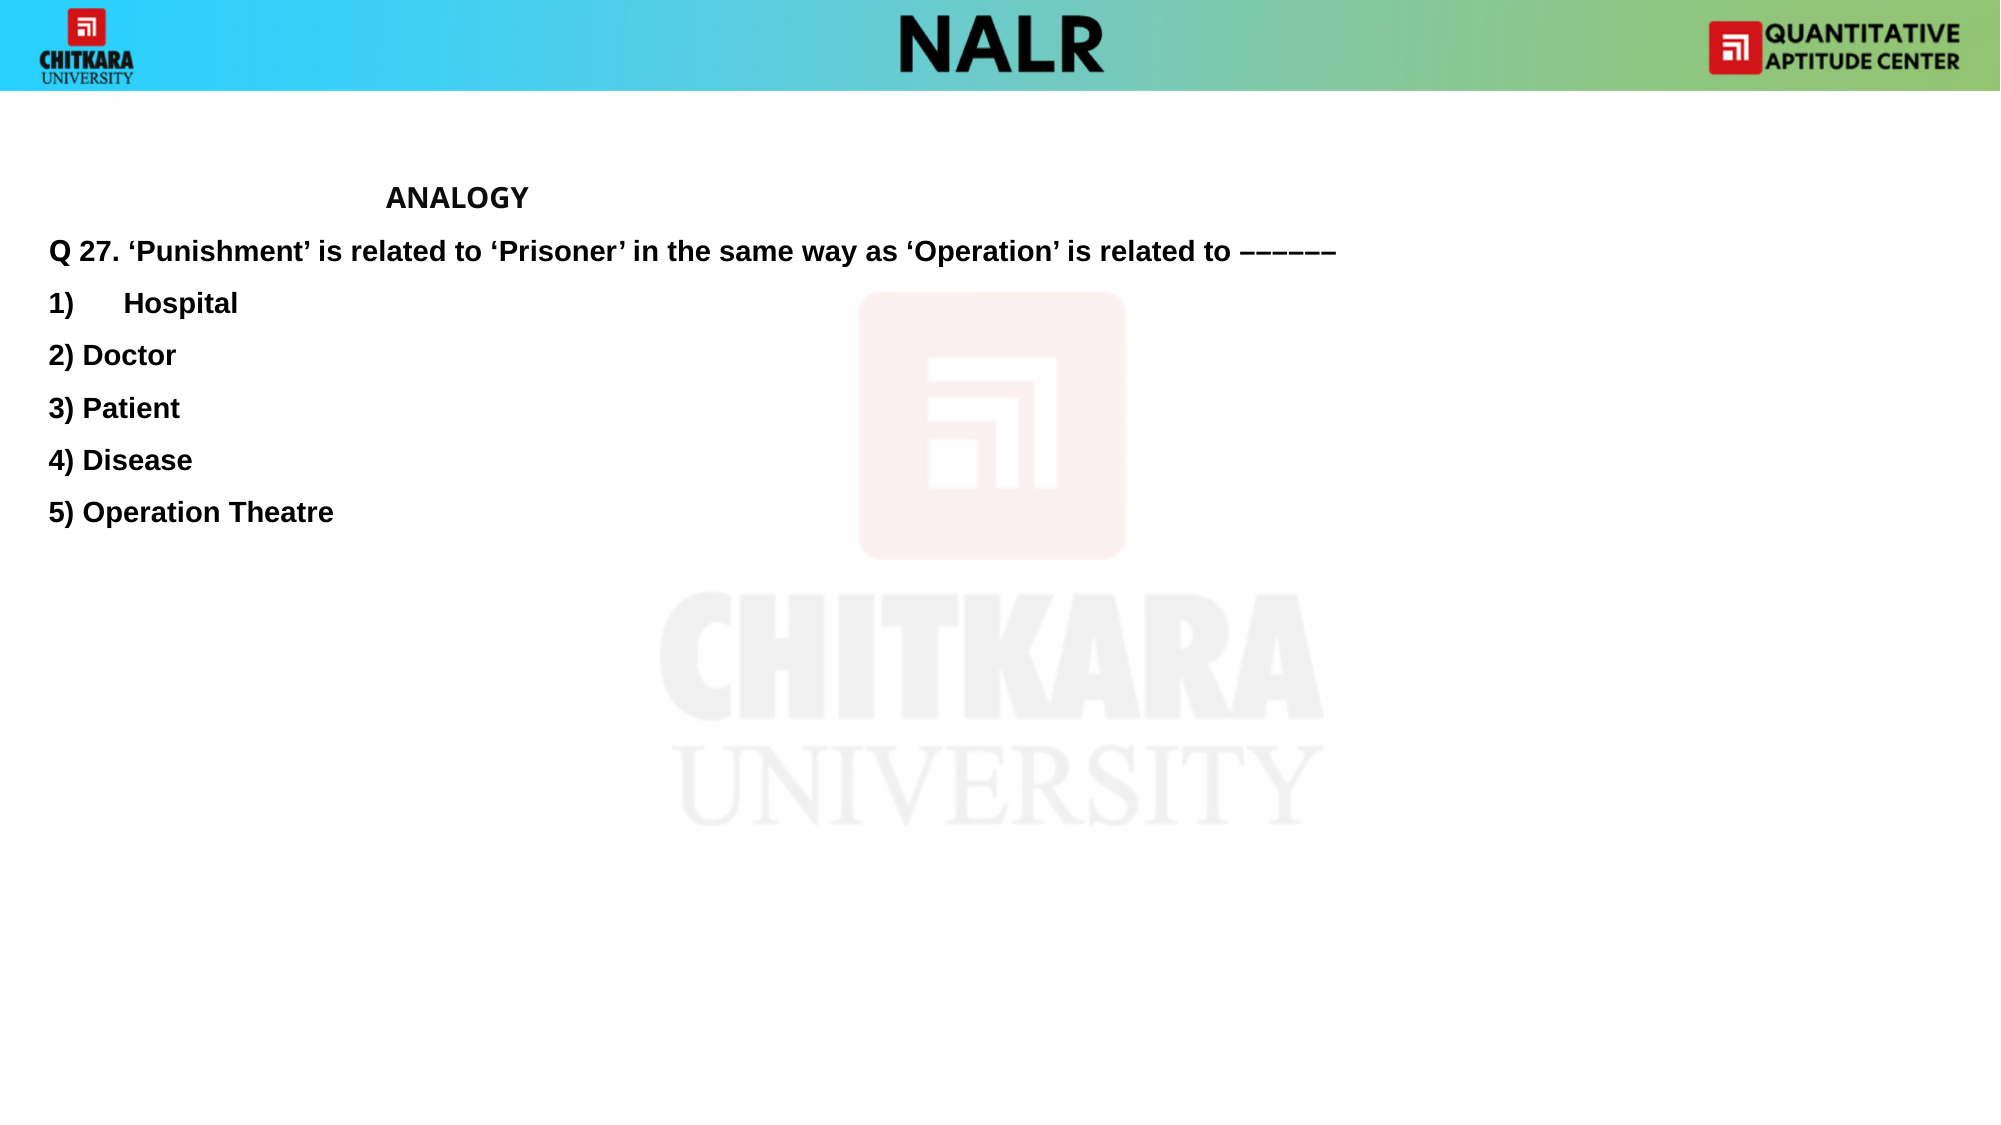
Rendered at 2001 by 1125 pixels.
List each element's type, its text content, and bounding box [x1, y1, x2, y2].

list ANALOGY Q 27. ‘Punishment’ is related to ‘Prisoner’ in the same way as ‘Operation’ is related to –––––– Hospital 2) Doctor 3) Patient 4) Disease 5) Operation Theatre [33, 175, 1959, 1053]
picture [0, 0, 2000, 1125]
title [41, 31, 1959, 142]
